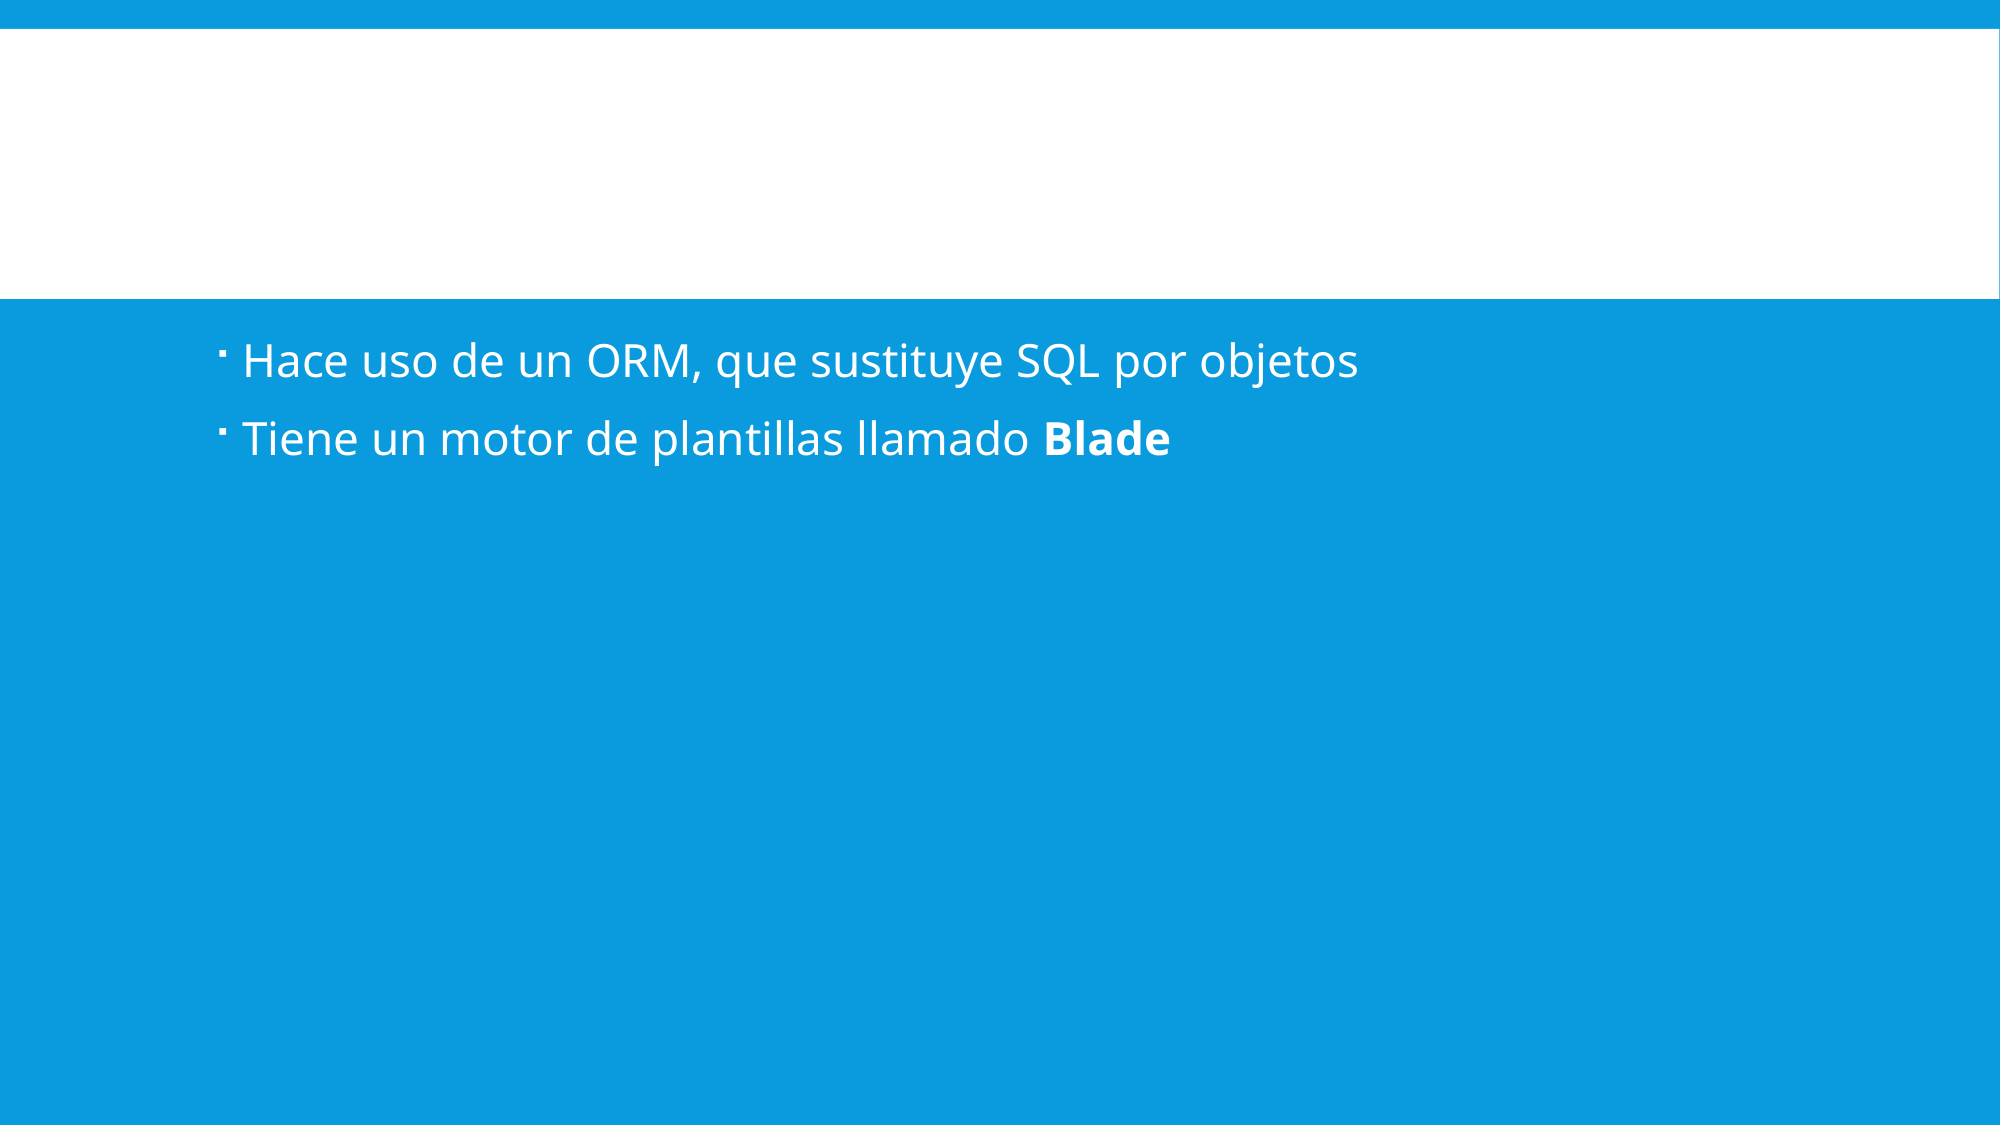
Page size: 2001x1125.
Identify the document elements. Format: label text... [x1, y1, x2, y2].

list Hace uso de un ORM, que sustituye SQL por objetos Tiene un motor de plantillas llamado Blade [197, 329, 1803, 1020]
